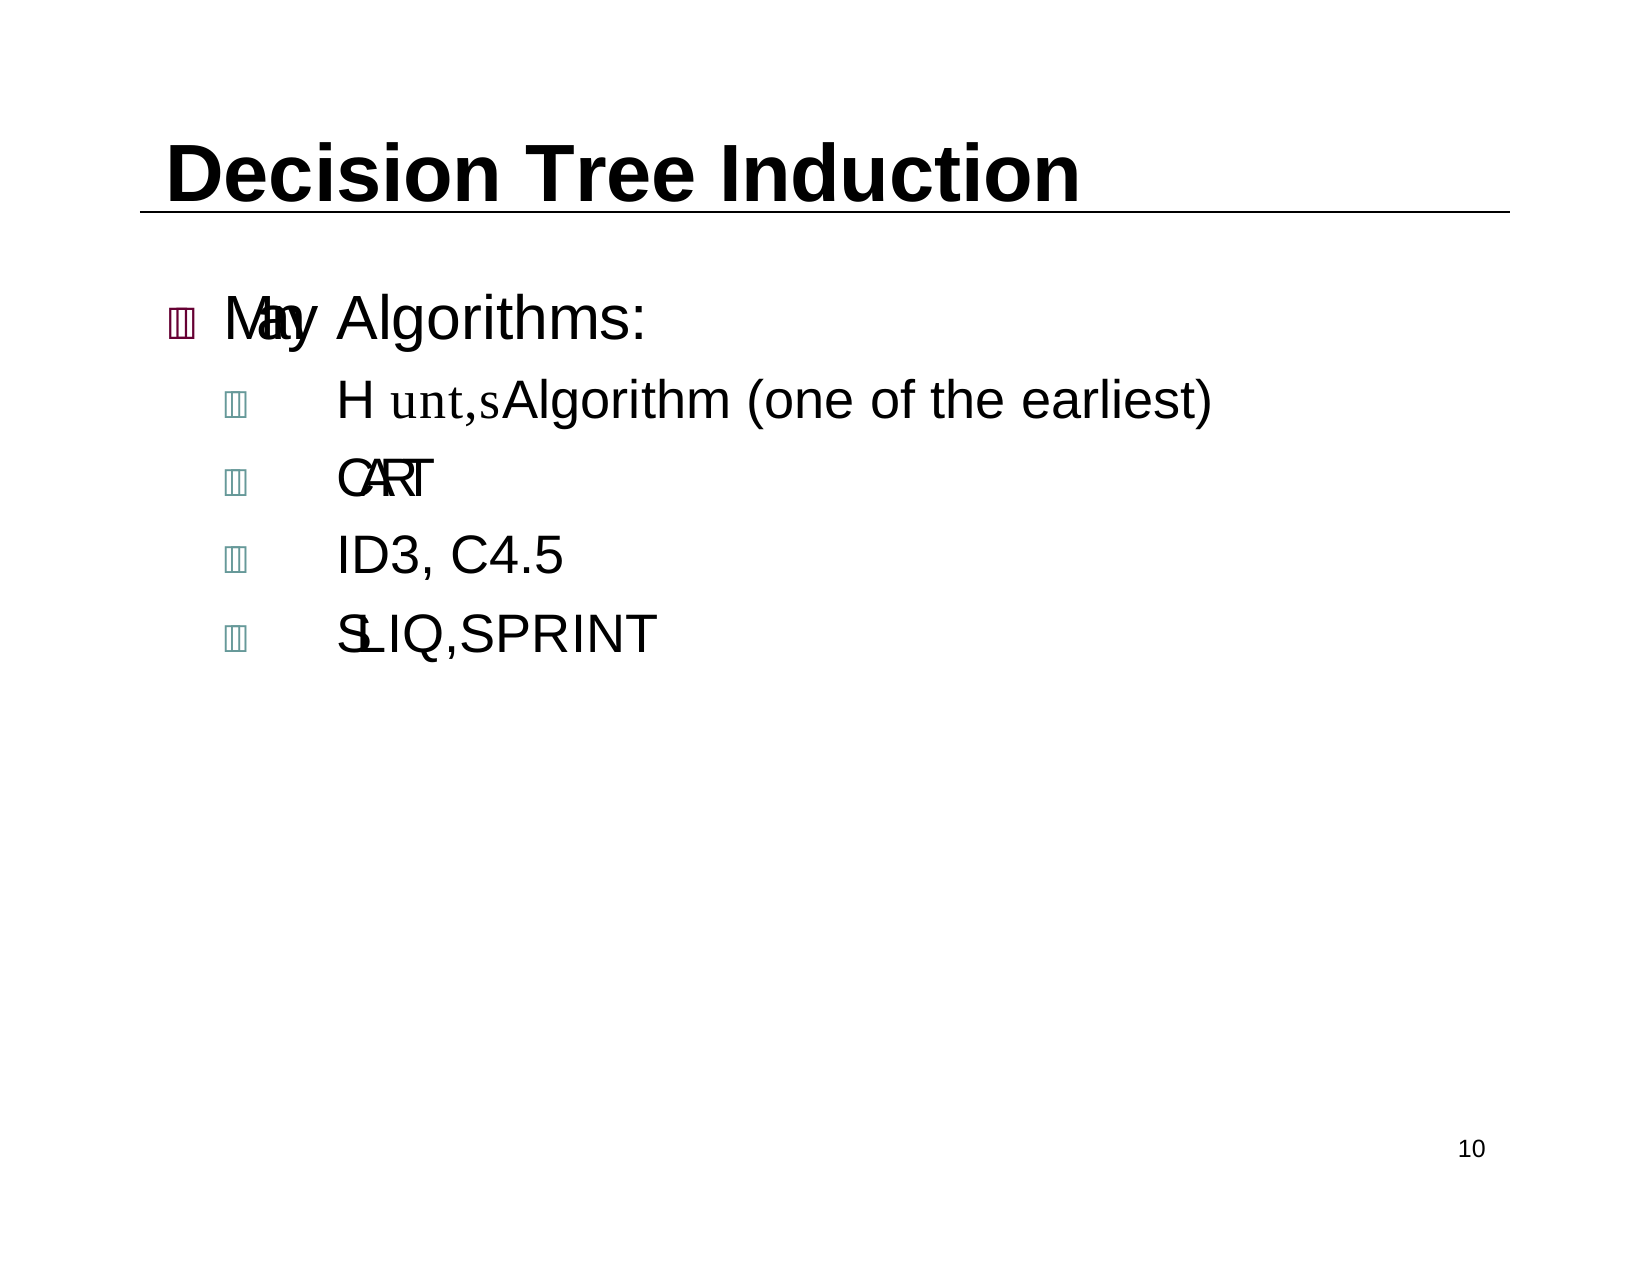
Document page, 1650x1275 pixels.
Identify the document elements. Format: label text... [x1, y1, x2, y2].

title Decision Tree Induction [162, 120, 1488, 334]
text_box 10 [1455, 1132, 1488, 1162]
text_box  Many Algorithms:  H unt,sAlgorithm (one of the earliest)  CART  ID3, C4.5  SLIQ,SPRINT [162, 276, 1425, 664]
